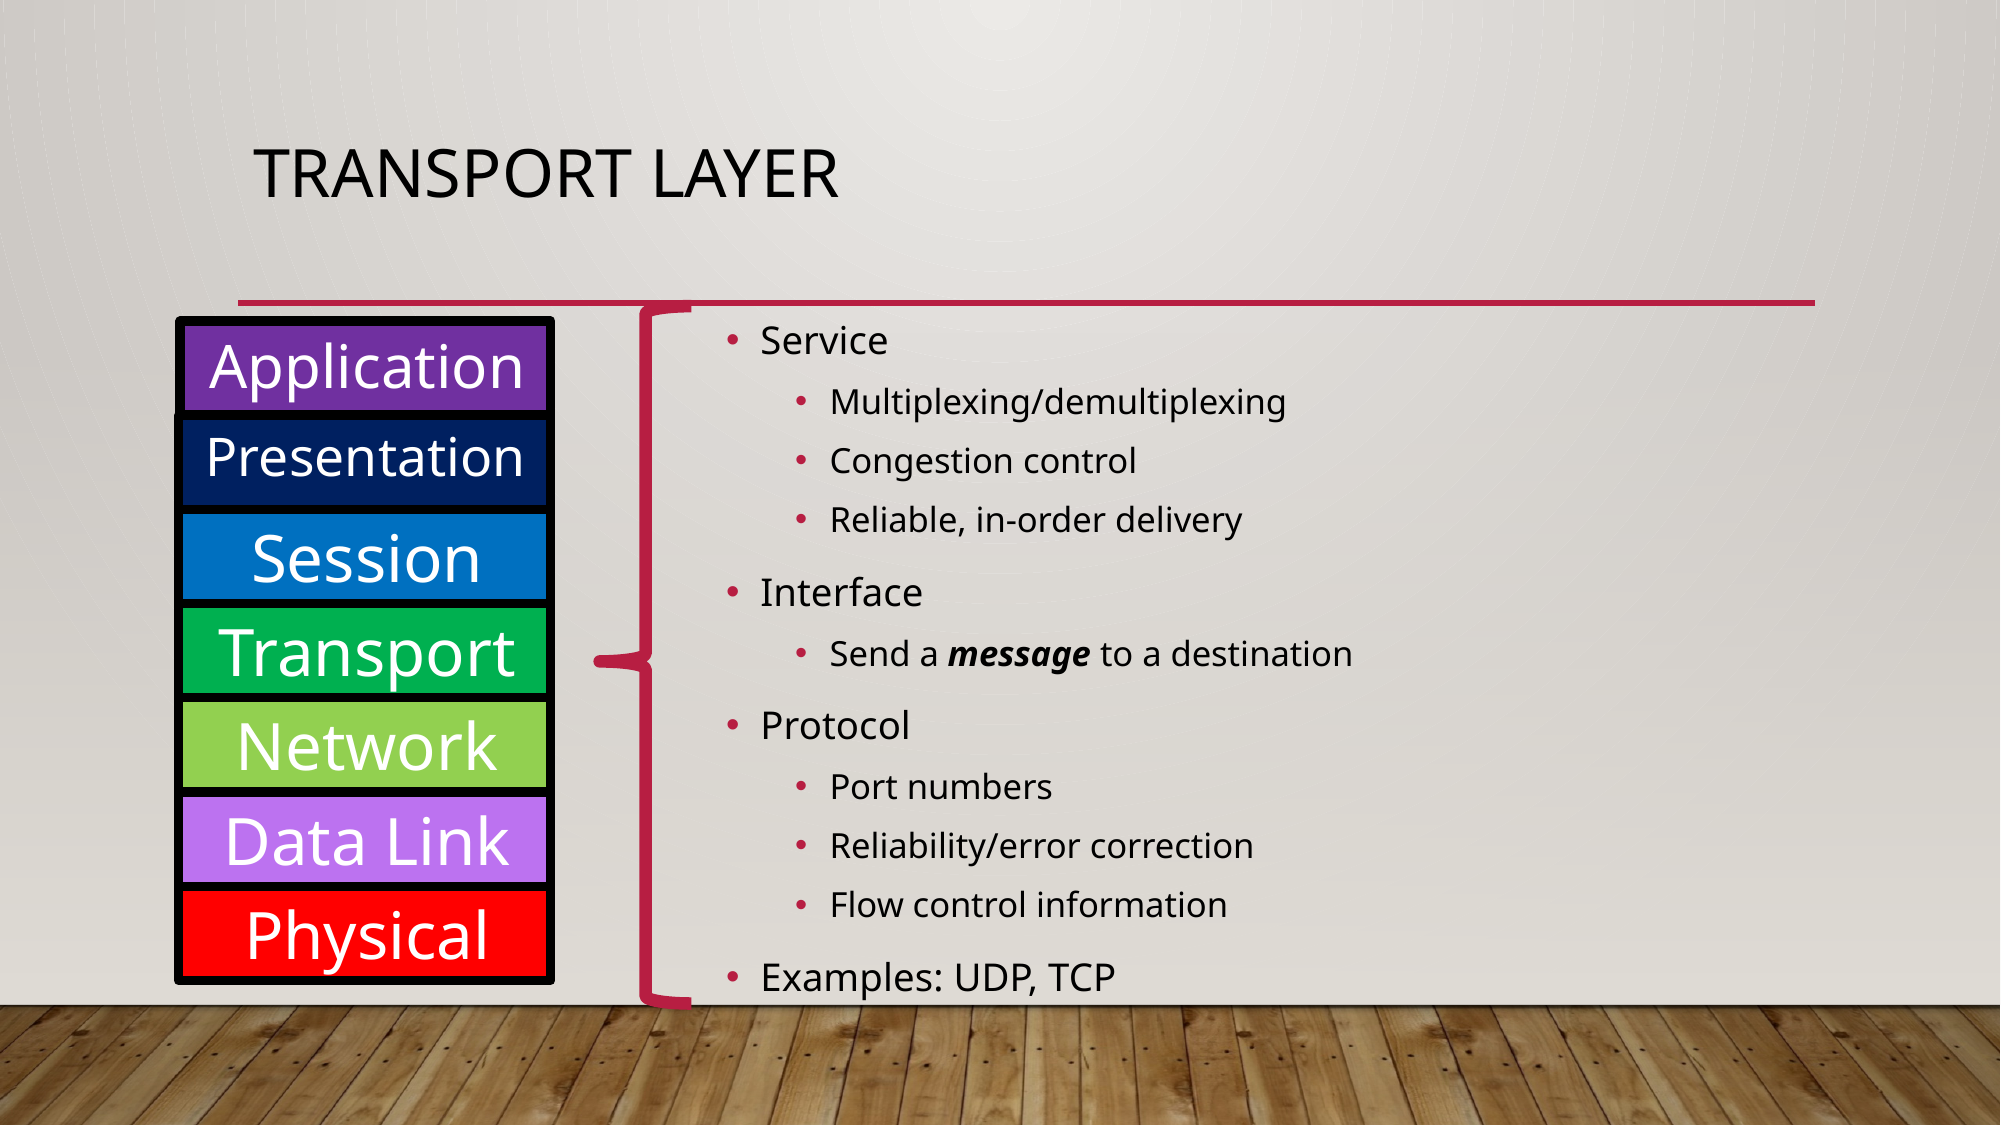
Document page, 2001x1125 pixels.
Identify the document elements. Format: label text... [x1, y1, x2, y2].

text_box [543, 696, 552, 791]
text_box Network [173, 696, 543, 791]
text_box Transport [173, 602, 543, 696]
title Transport Layer [238, 131, 1814, 305]
text_box Application [174, 320, 543, 414]
text_box Session [173, 508, 543, 602]
text_box [543, 885, 552, 982]
text_box [543, 414, 552, 508]
text_box [543, 602, 552, 696]
text_box Data Link [173, 791, 543, 885]
text_box Physical [173, 885, 543, 982]
text_box [598, 305, 692, 1005]
text_box [543, 791, 552, 885]
text_box [543, 320, 552, 414]
list Service Multiplexing/demultiplexing Congestion control Reliable, in-order delivery Interface Send a message to a destination Protocol Port numbers Reliability/error correction Flow control information Examples: UDP, TCP [711, 299, 1863, 1014]
text_box [543, 508, 552, 602]
text_box Presentation [173, 414, 543, 508]
picture [0, 1005, 2000, 1125]
